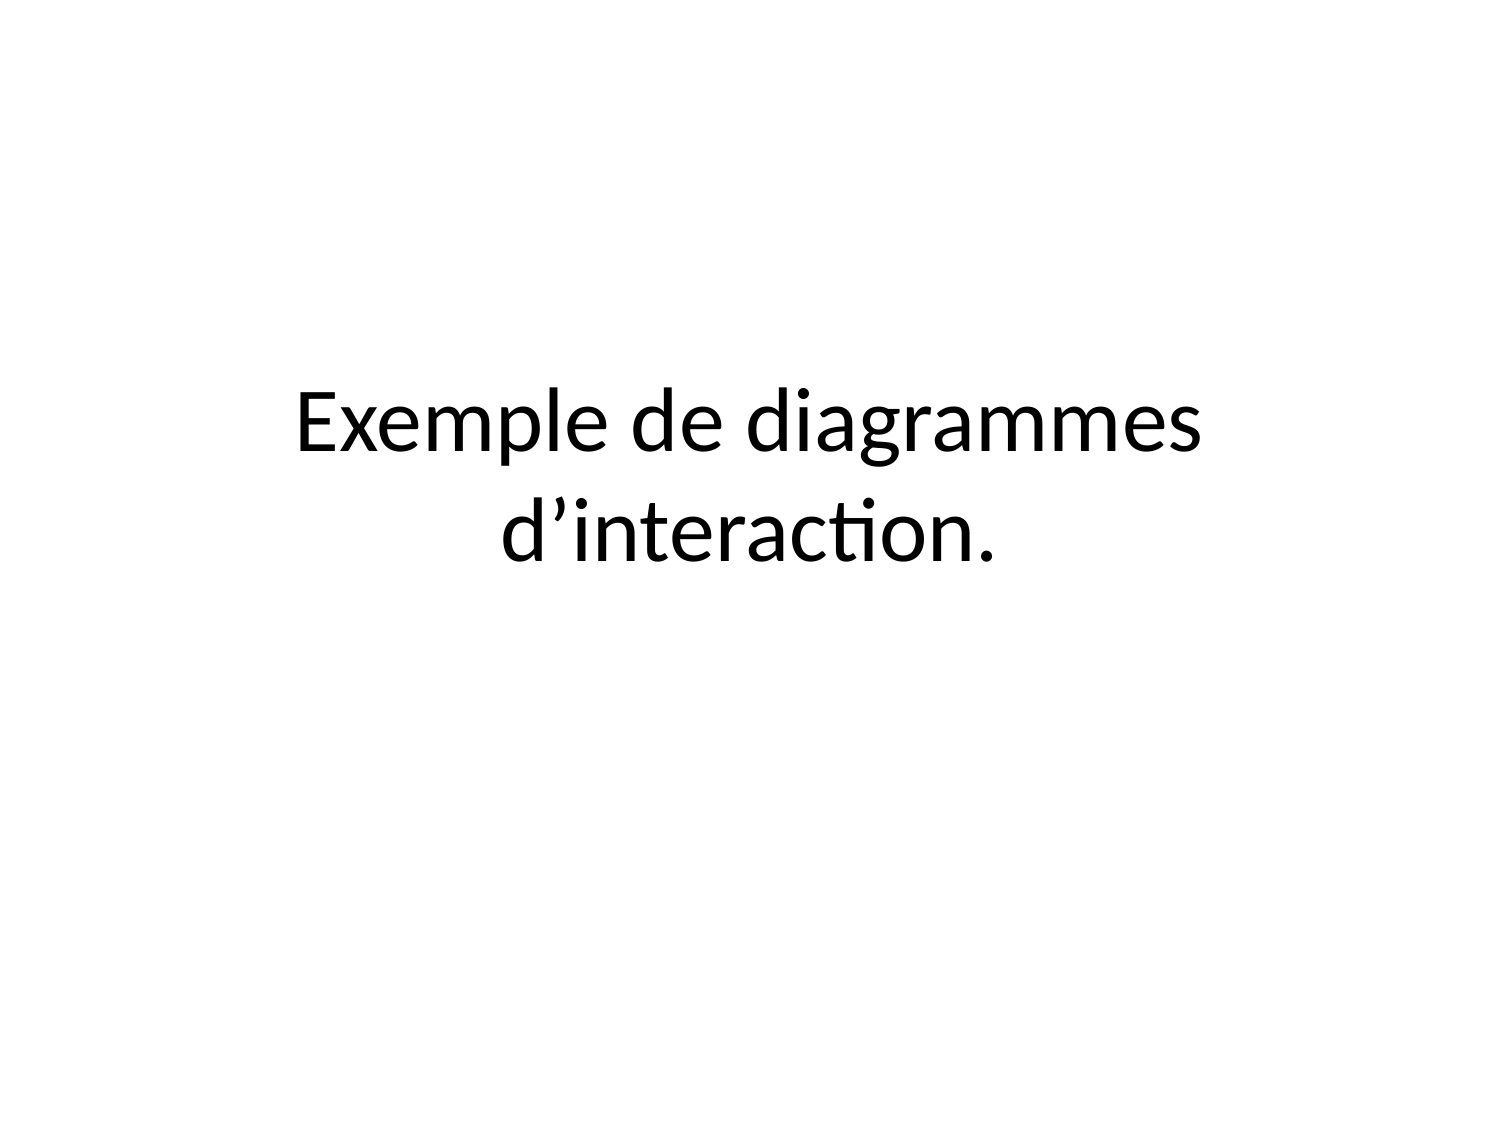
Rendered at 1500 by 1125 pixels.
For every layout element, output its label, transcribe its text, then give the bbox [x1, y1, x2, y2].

title Exemple de diagrammes d’interaction. [112, 349, 1388, 591]
